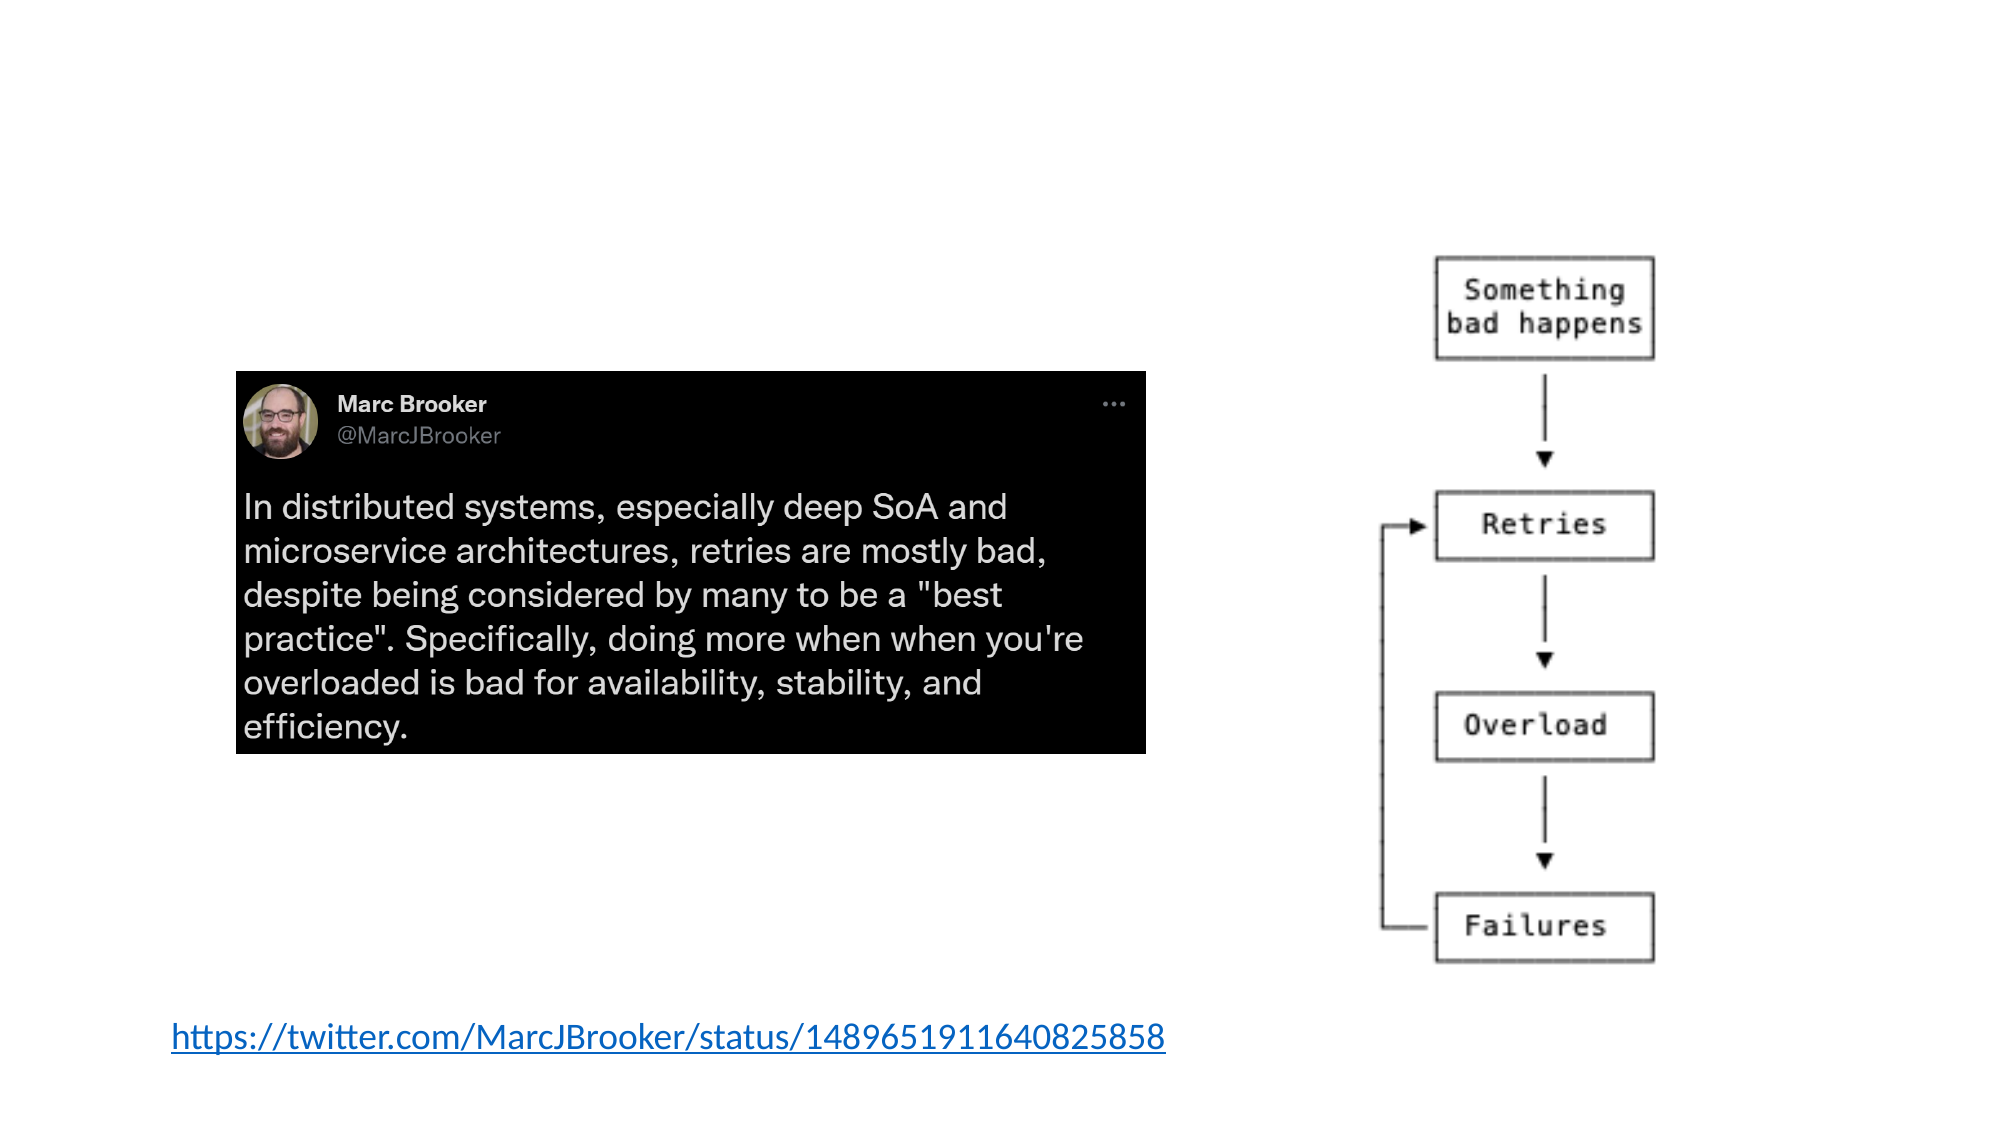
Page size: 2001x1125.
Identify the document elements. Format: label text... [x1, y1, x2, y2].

text_box https://twitter.com/MarcJBrooker/status/1489651911640825858 [156, 1004, 1226, 1065]
picture [236, 371, 1146, 754]
picture [1274, 205, 1764, 1066]
